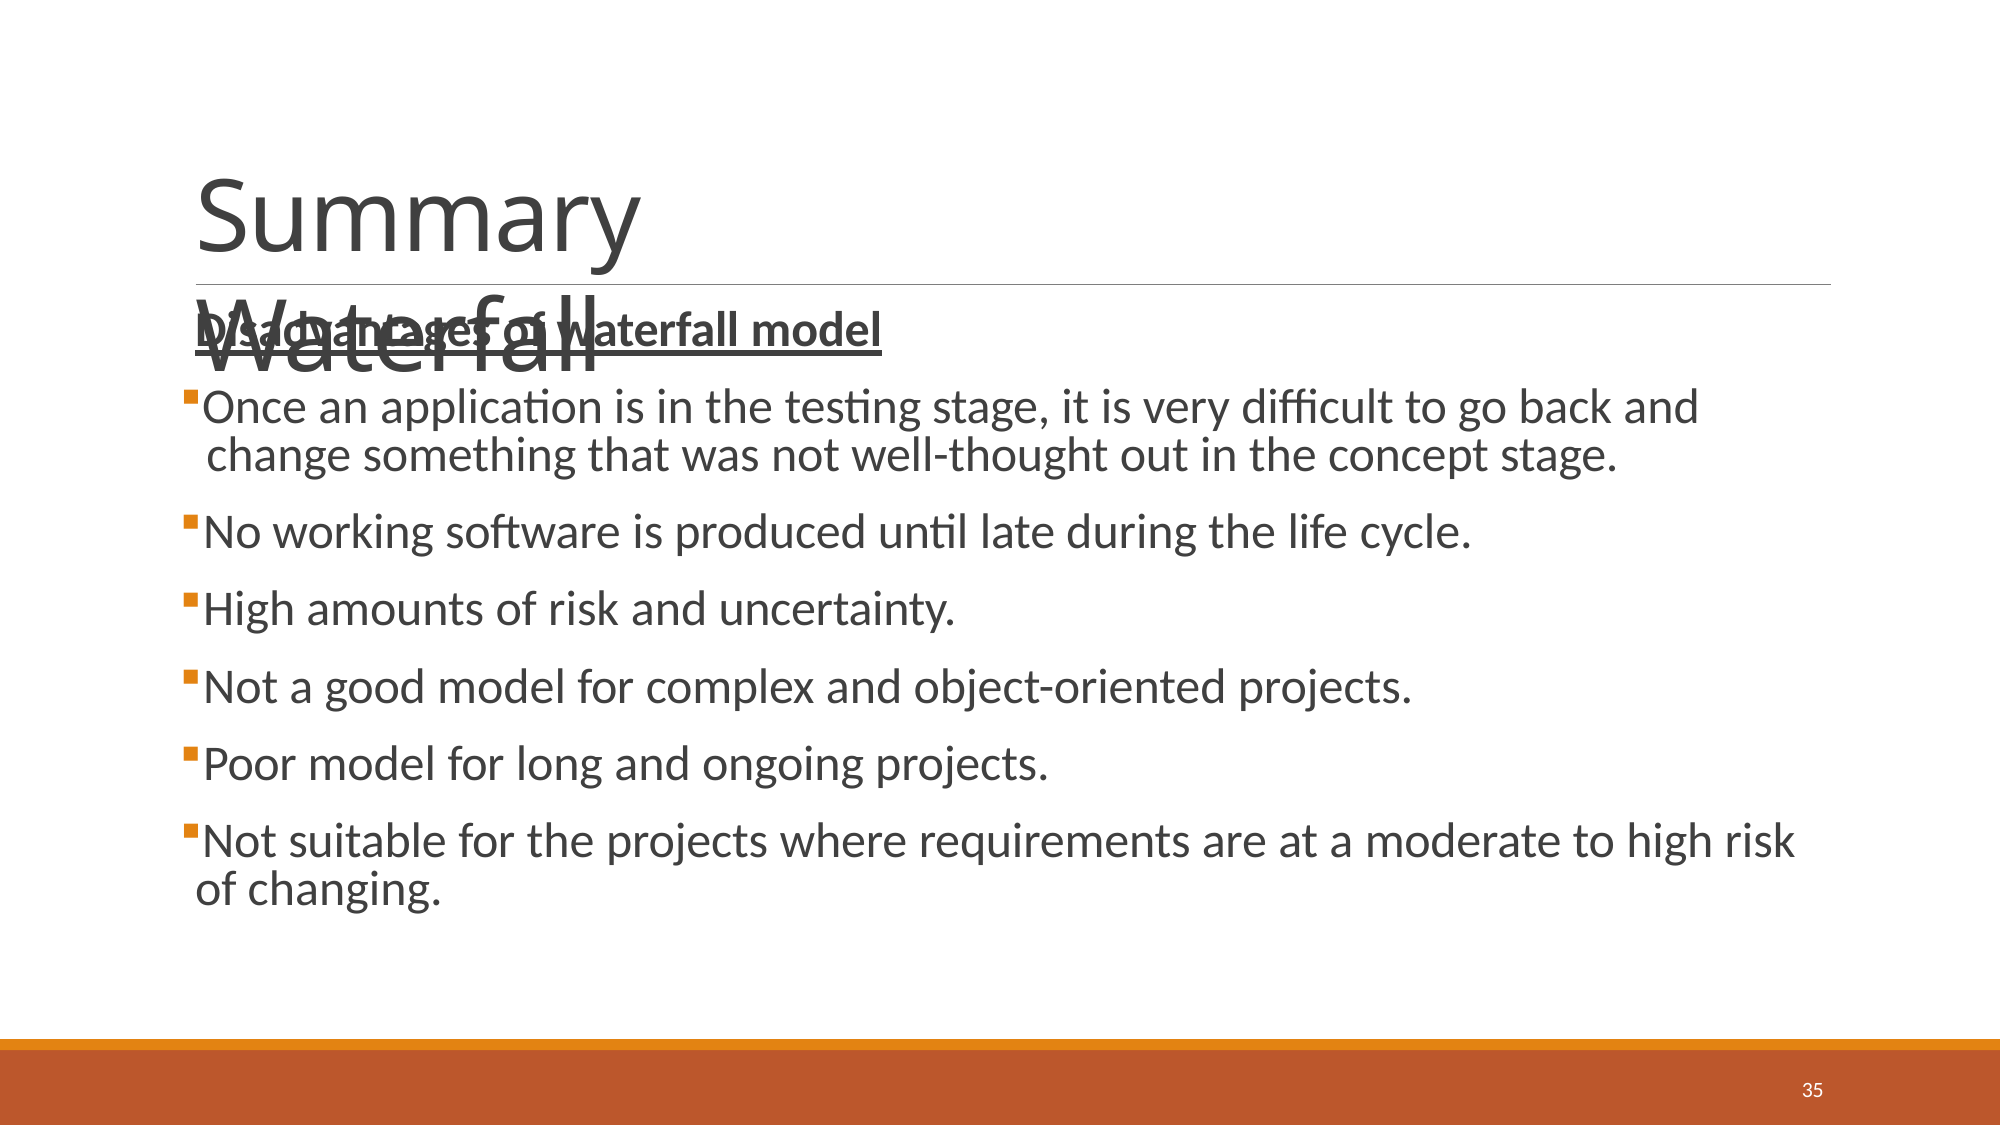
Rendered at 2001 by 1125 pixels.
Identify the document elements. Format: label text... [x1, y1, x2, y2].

title Summary Waterfall [192, 148, 951, 276]
text_box 35 [1799, 1073, 1827, 1102]
text_box Disadvantages of waterfall model Once an application is in the testing stage, it is very difficult to go back and change something that was not well-thought out in the concept stage. No working software is produced until late during the life cycle. High amounts of risk and uncertainty. Not a good model for complex and object-oriented projects. Poor model for long and ongoing projects. Not suitable for the projects where requirements are at a moderate to high risk of changing. [177, 276, 1809, 916]
